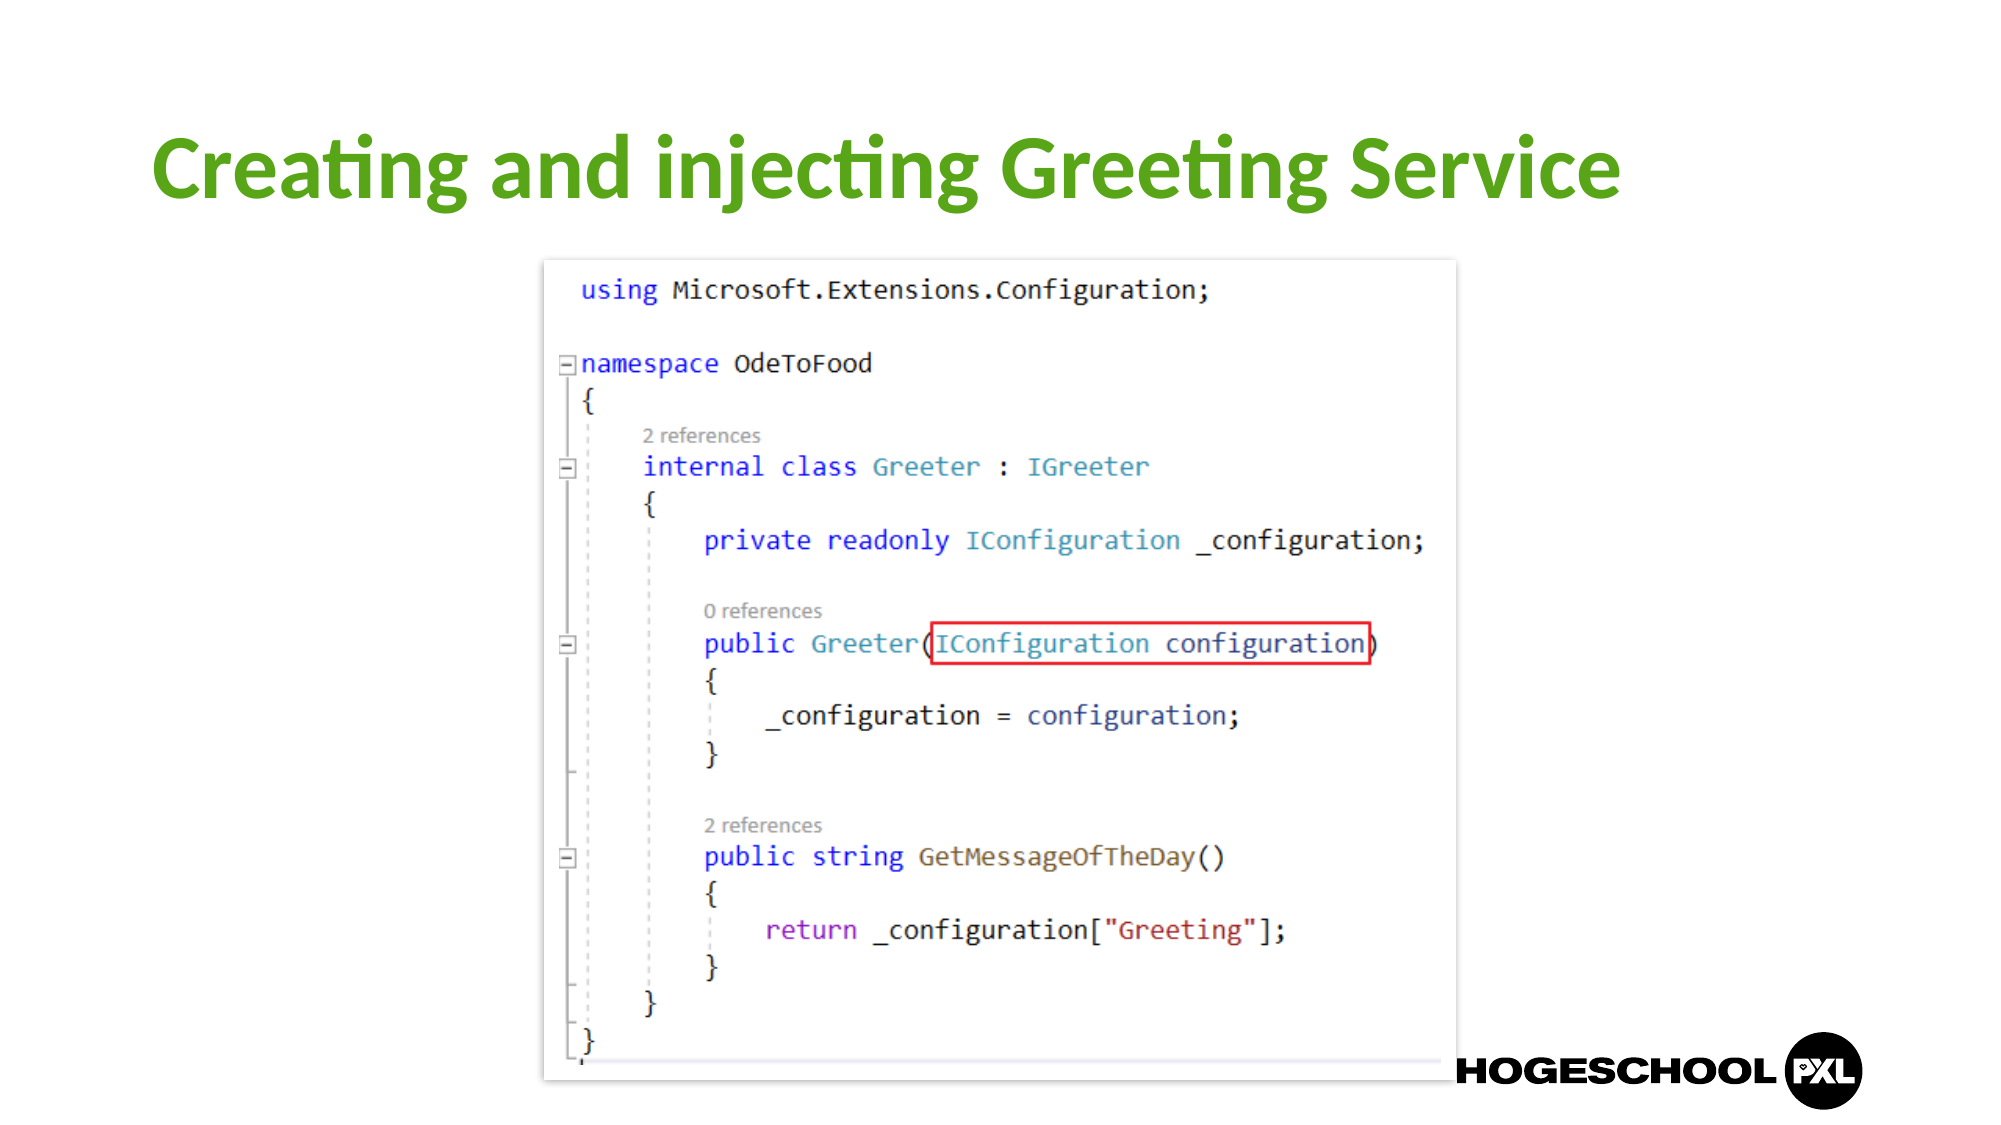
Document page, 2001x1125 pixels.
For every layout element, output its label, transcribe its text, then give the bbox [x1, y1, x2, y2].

picture [558, 274, 1442, 1066]
title Creating and injecting Greeting Service [137, 59, 1863, 278]
